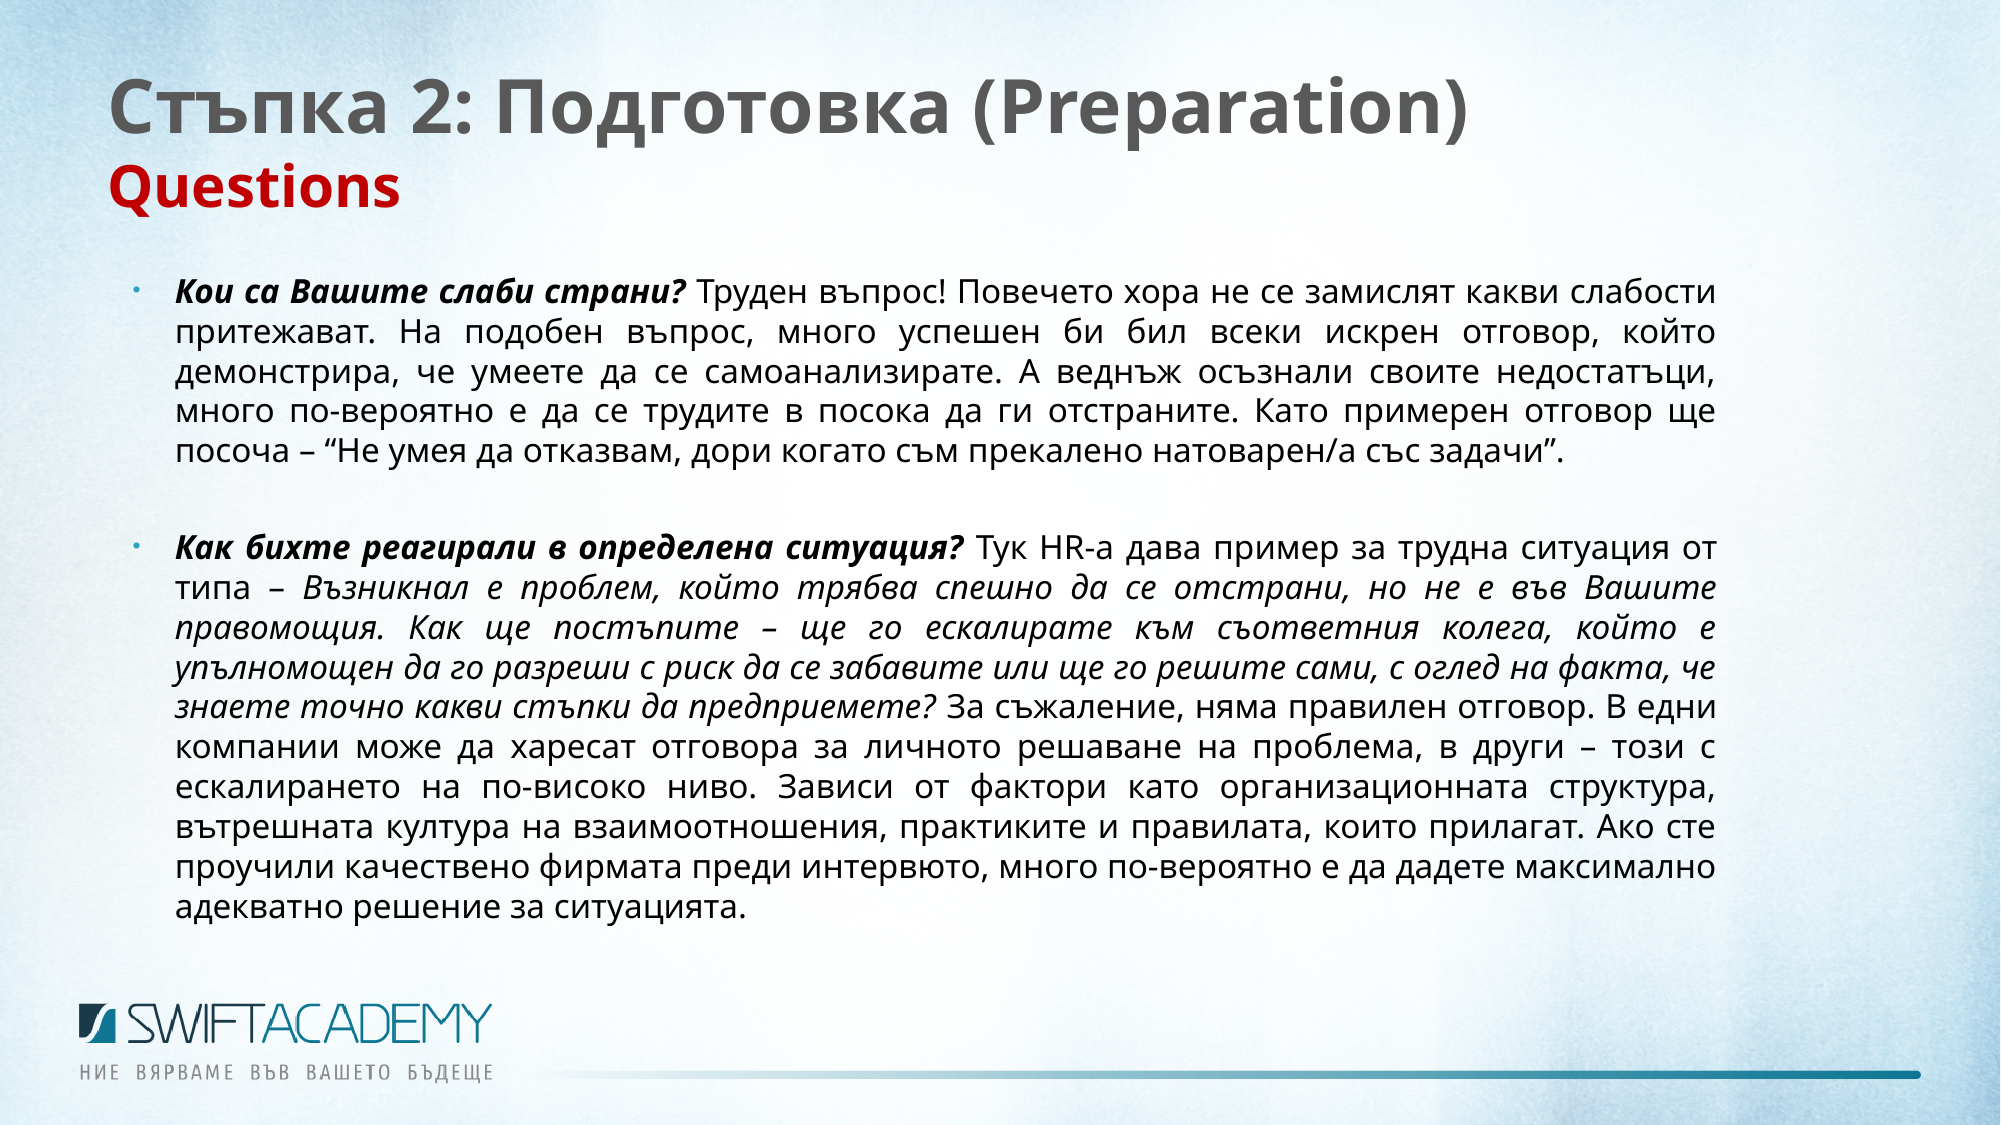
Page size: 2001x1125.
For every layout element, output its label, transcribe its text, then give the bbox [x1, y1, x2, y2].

title Стъпка 2: Подготовка (Preparation) Questions [99, 45, 1734, 233]
picture [0, 0, 2001, 1125]
list Кои са Вашите слаби страни? Труден въпрос! Повечето хора не се замислят какви слабости притежават. На подобен въпрос, много успешен би бил всеки искрен отговор, който демонстрира, че умеете да се самоанализирате. А веднъж осъзнали своите недостатъци, много по-вероятно е да се трудите в посока да ги отстраните. Като примерен отговор ще посоча – “Не умея да отказвам, дори когато съм прекалено натоварен/а със задачи”. Как бихте реагирали в определена ситуация? Тук HR-a дава пример за трудна ситуация от типа – Възникнал е проблем, който трябва спешно да се отстрани, но не е във Вашите правомощия. Как ще постъпите – ще го ескалирате към съответния колега, който е упълномощен да го разреши с риск да се забавите или ще го решите сами, с оглед на факта, че знаете точно какви стъпки да предприемете? За съжаление, няма правилен отговор. В едни компании може да харесат отговора за личното решаване на проблема, в други – този с ескалирането на по-високо ниво. Зависи от фактори като организационната структура, вътрешната култура на взаимоотношения, практиките и правилата, които прилагат. Ако сте проучили качествено фирмата преди интервюто, много по-вероятно е да дадете максимално адекватно решение за ситуацията. [99, 262, 1734, 1005]
